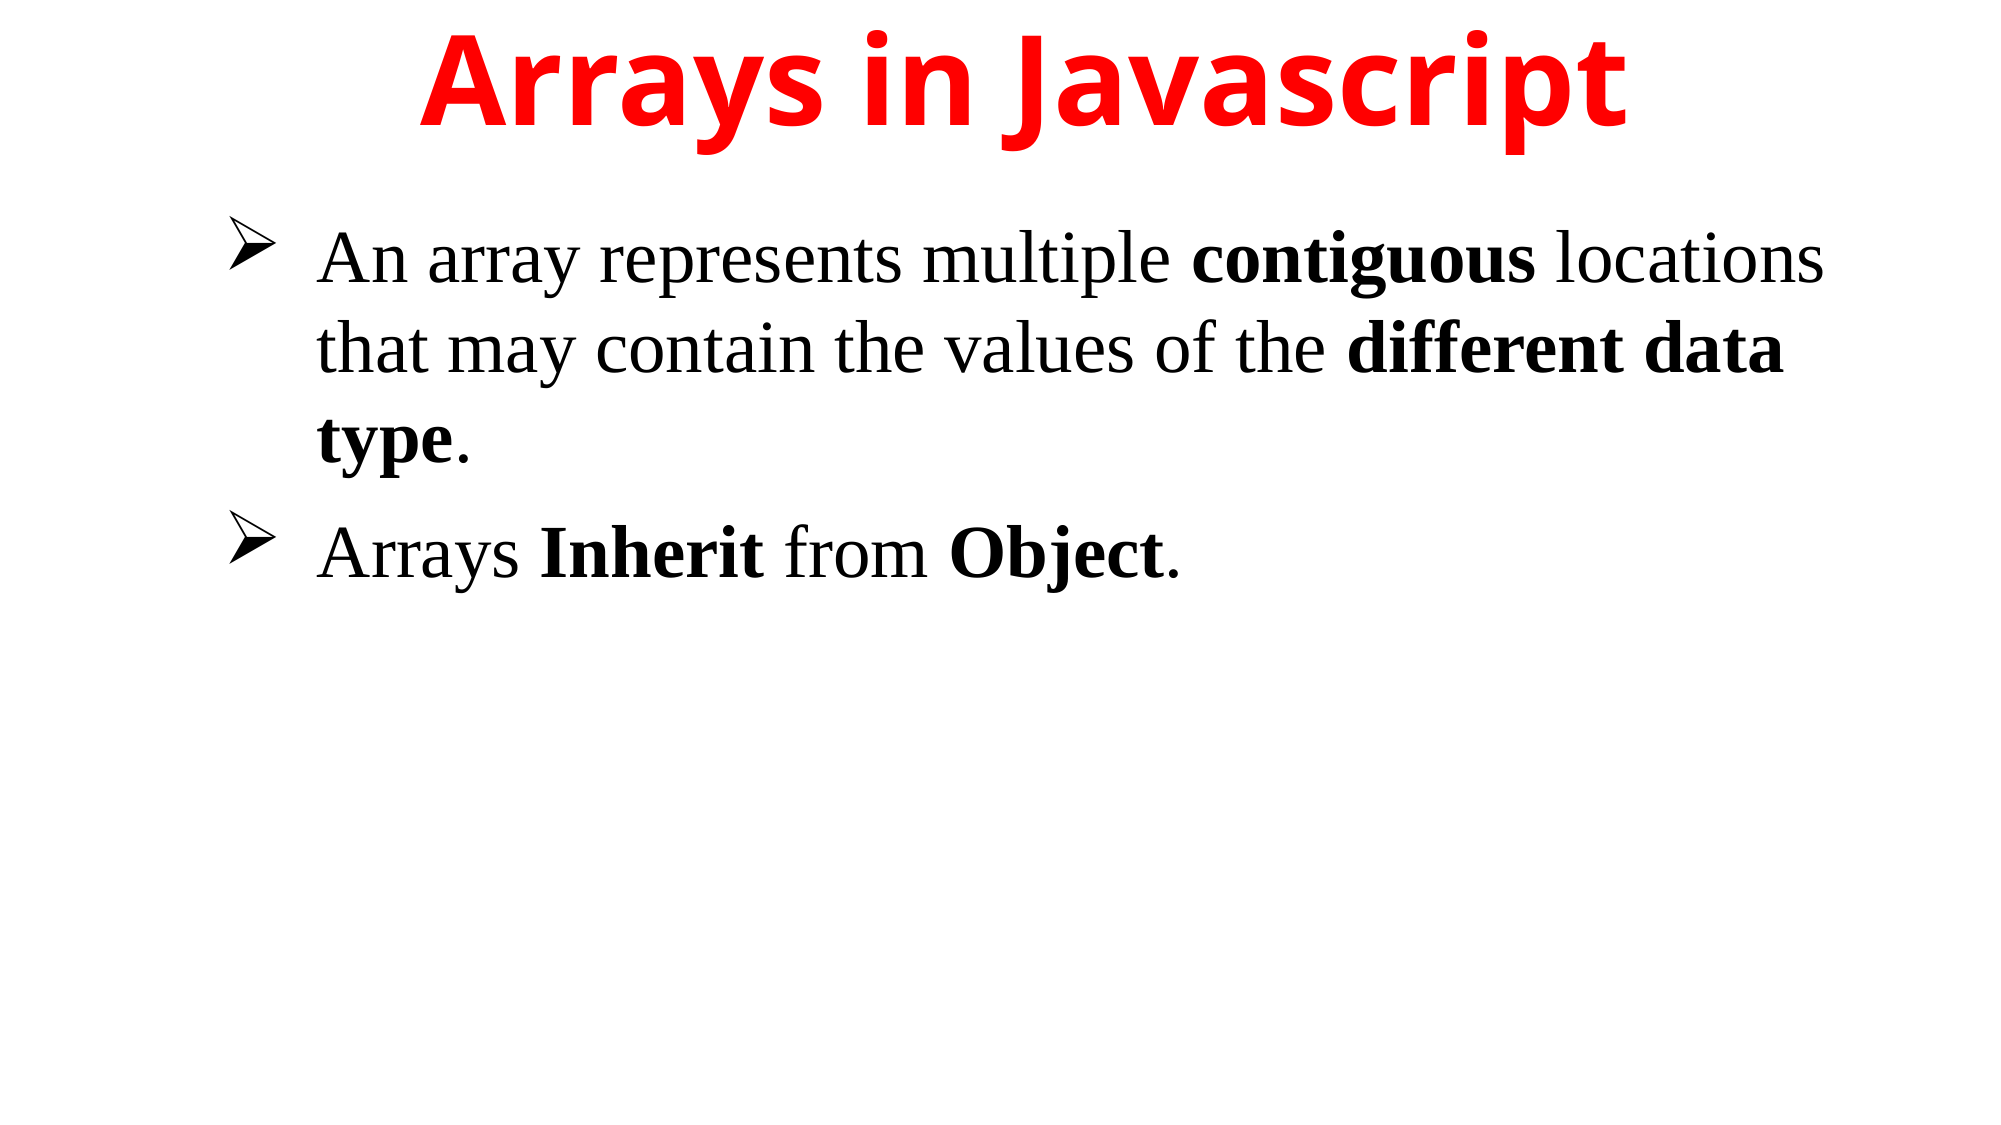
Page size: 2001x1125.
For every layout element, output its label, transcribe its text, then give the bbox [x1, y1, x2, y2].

text_box Arrays in Javascript [133, 10, 1918, 173]
text_box An array represents multiple contiguous locations that may contain the values of the different data type. Arrays Inherit from Object. [208, 199, 1848, 670]
